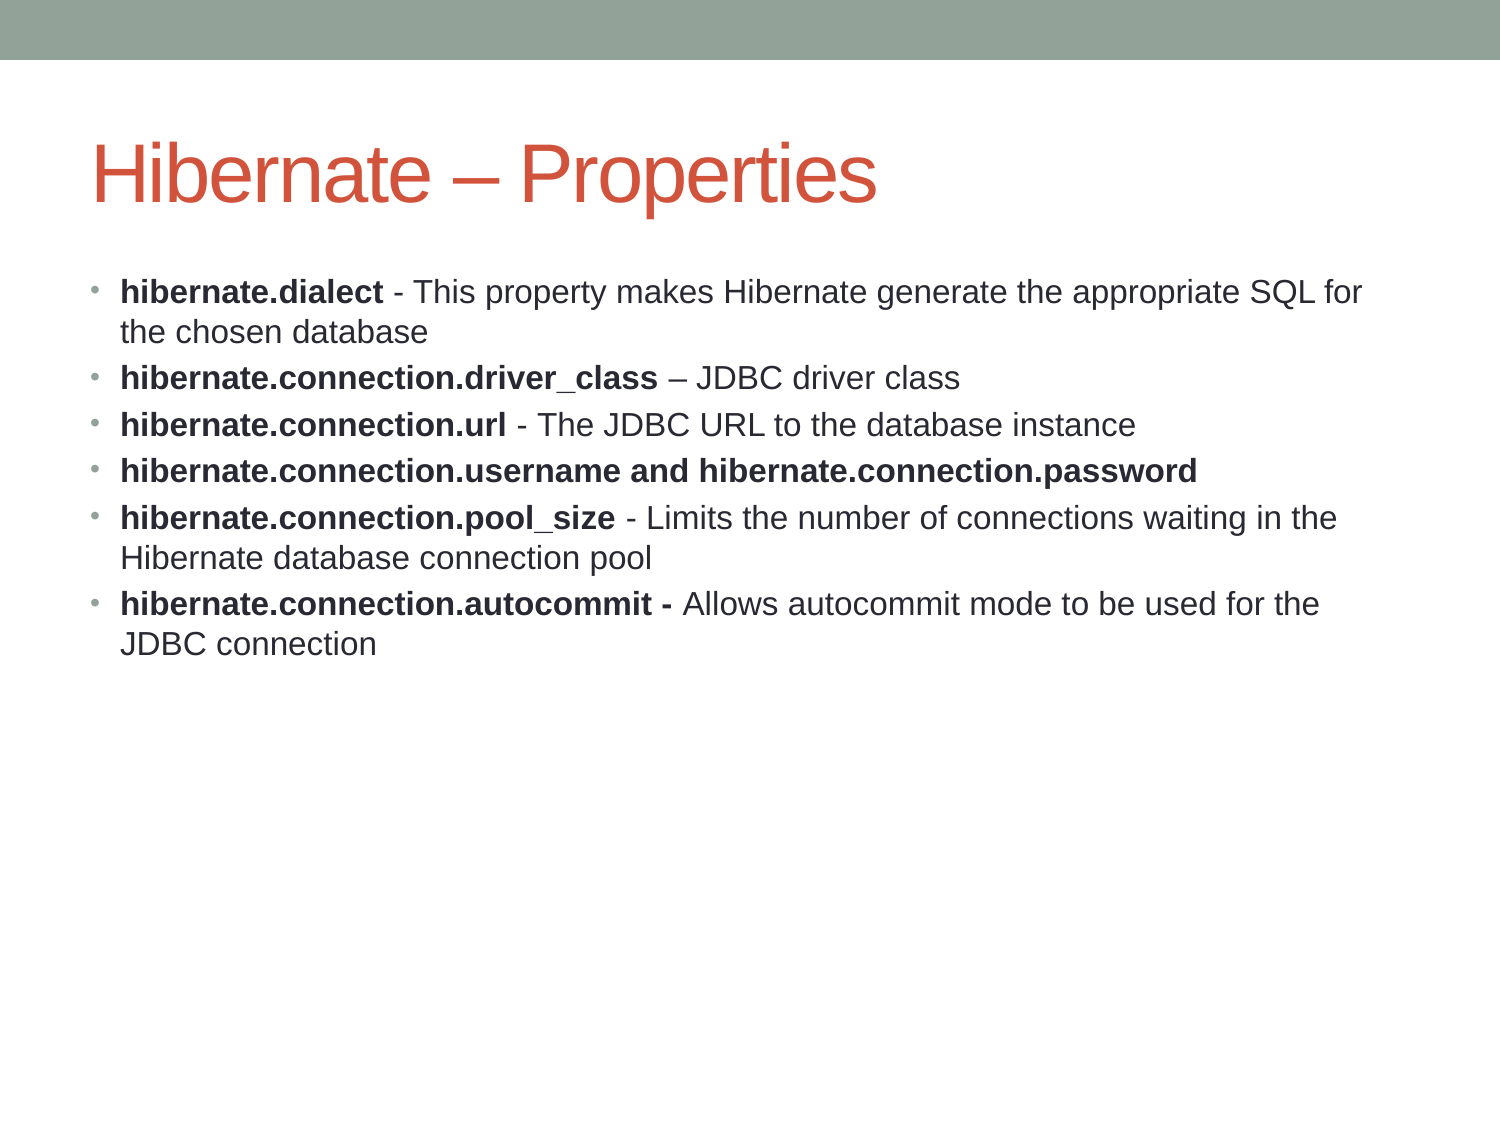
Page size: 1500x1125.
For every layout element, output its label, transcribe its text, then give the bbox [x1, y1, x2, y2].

list hibernate.dialect - This property makes Hibernate generate the appropriate SQL for the chosen database hibernate.connection.driver_class – JDBC driver class hibernate.connection.url - The JDBC URL to the database instance hibernate.connection.username and hibernate.connection.password hibernate.connection.pool_size - Limits the number of connections waiting in the Hibernate database connection pool hibernate.connection.autocommit - Allows autocommit mode to be used for the JDBC connection [75, 262, 1425, 1063]
title Hibernate – Properties [75, 87, 1425, 250]
